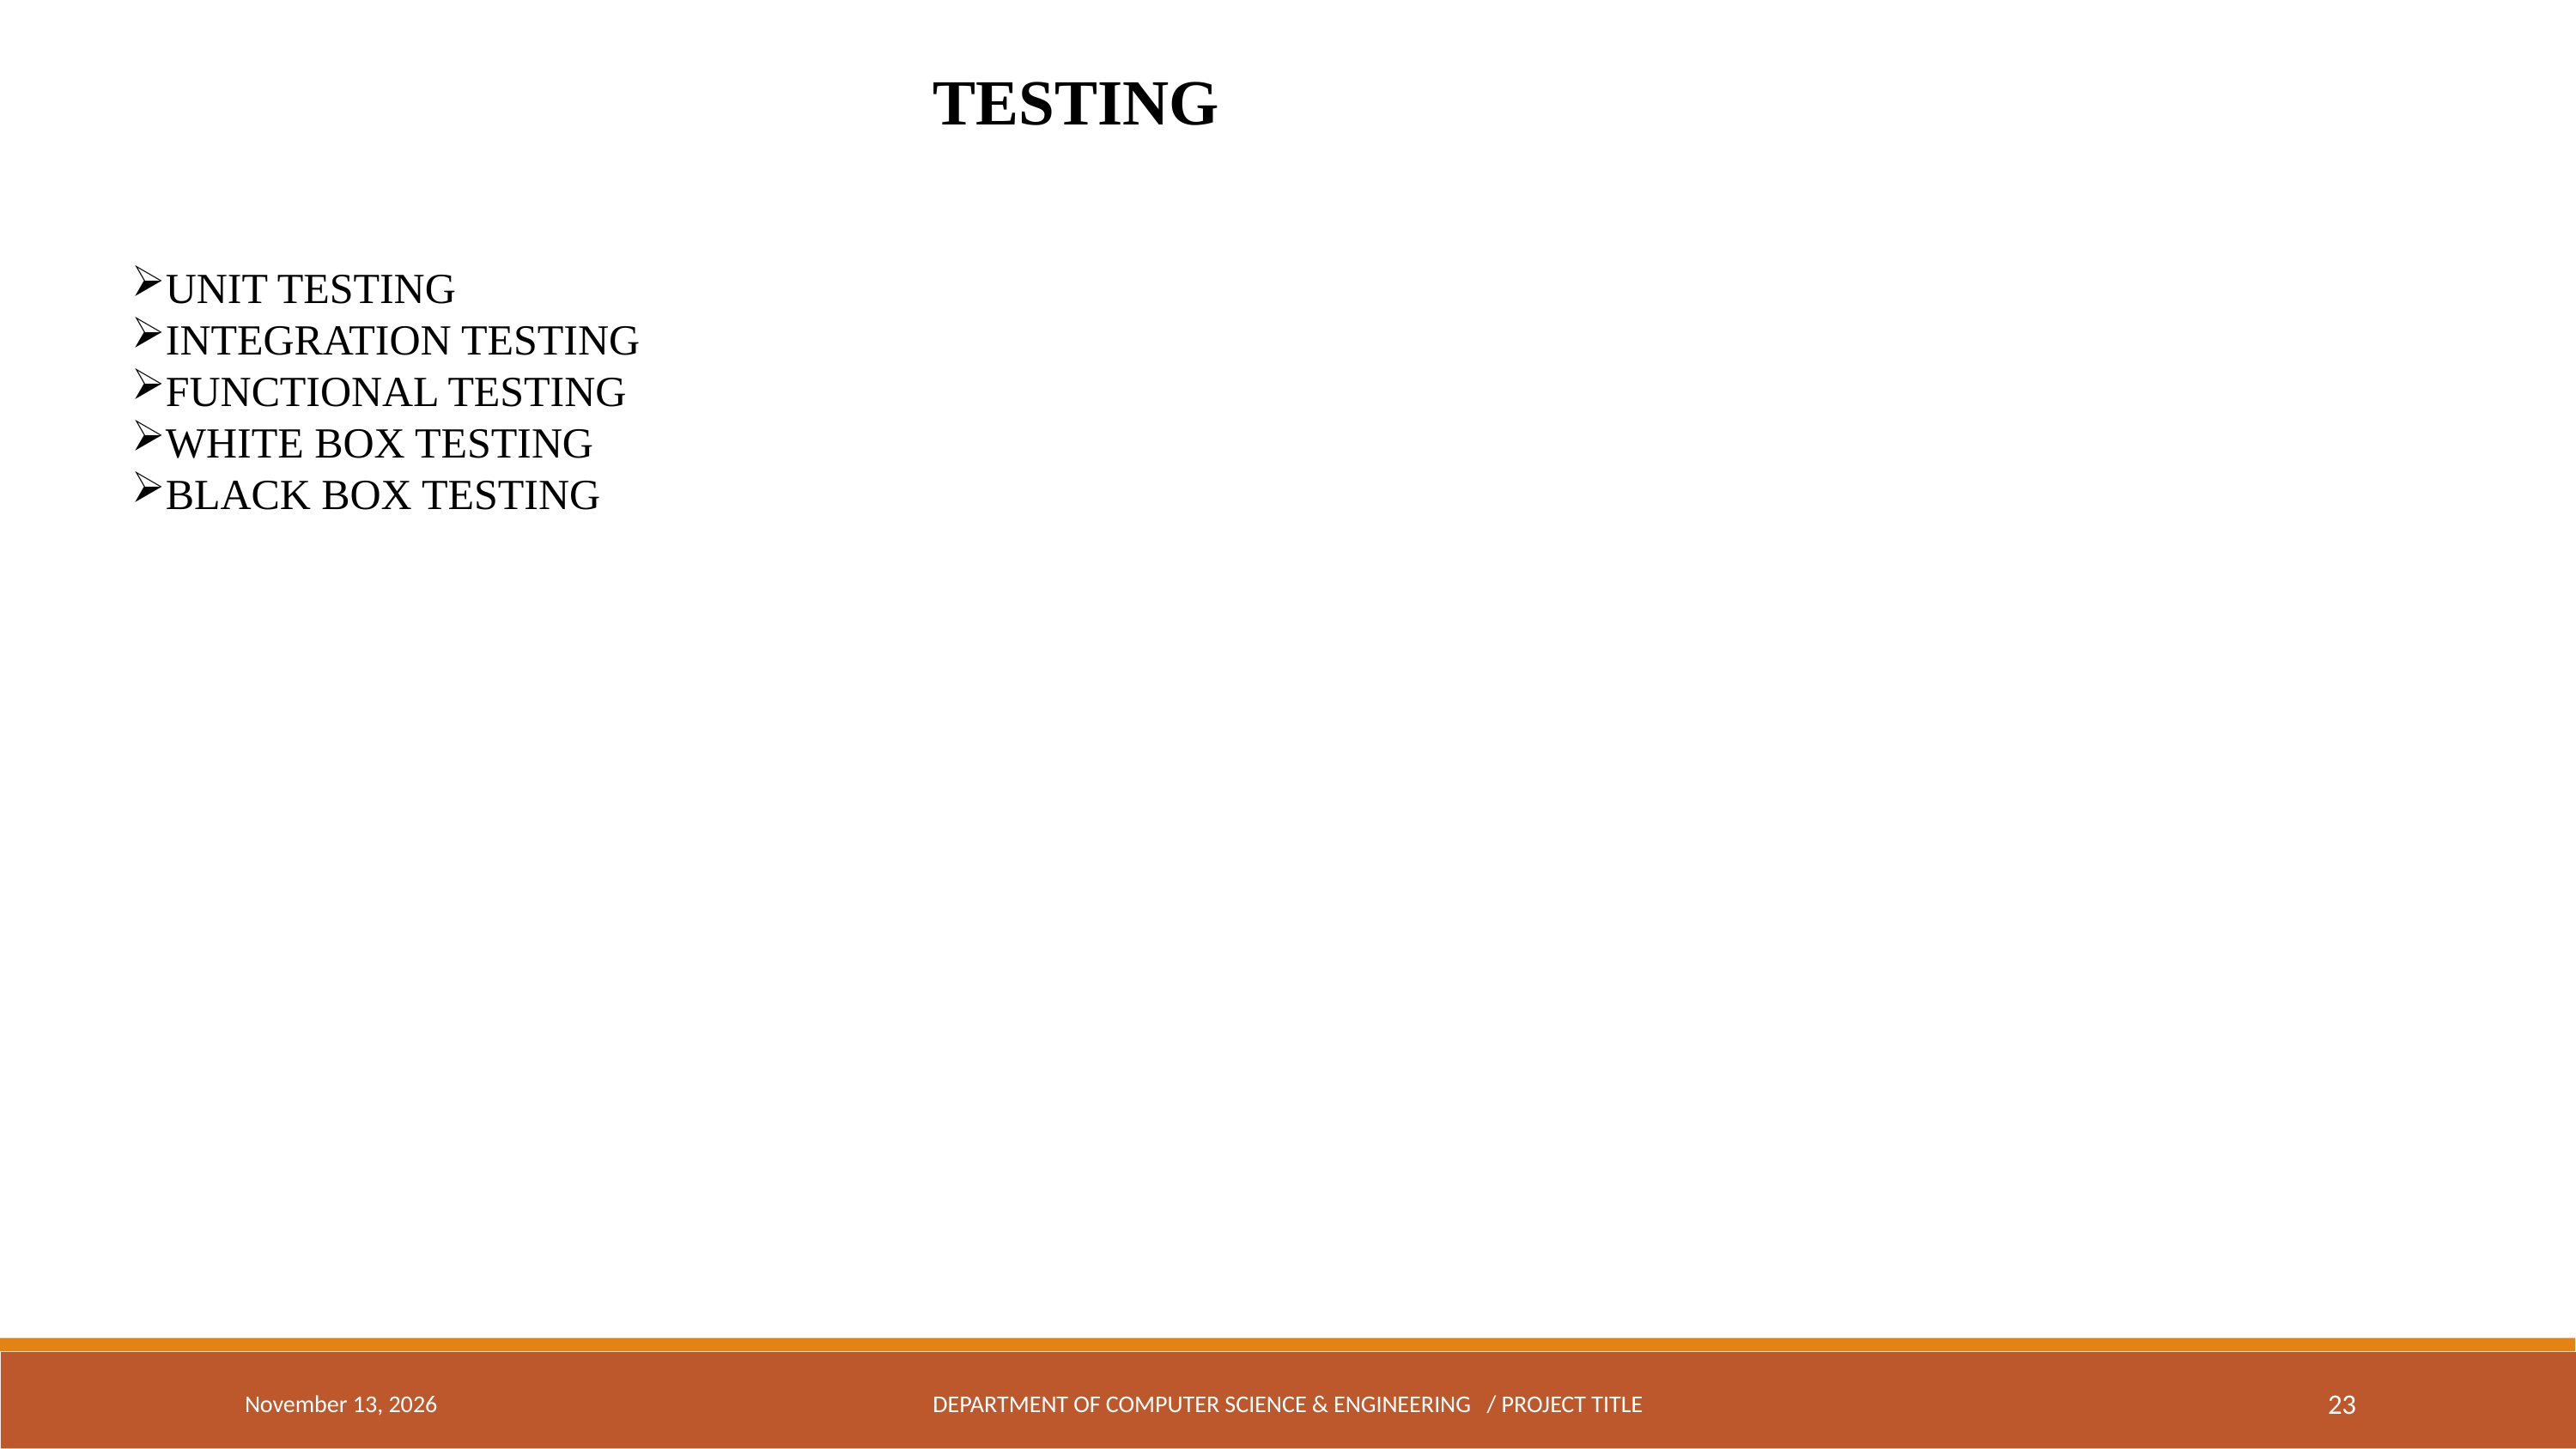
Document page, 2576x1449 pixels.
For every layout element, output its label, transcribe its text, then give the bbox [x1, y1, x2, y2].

slide_number 23 [2092, 1364, 2369, 1442]
text_box UNIT TESTING INTEGRATION TESTING FUNCTIONAL TESTING WHITE BOX TESTING BLACK BOX TESTING [84, 254, 2536, 525]
text_box TESTING [920, 54, 1233, 145]
footer DEPARTMENT OF COMPUTER SCIENCE & ENGINEERING / PROJECT TITLE [779, 1364, 1798, 1442]
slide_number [232, 1364, 755, 1442]
